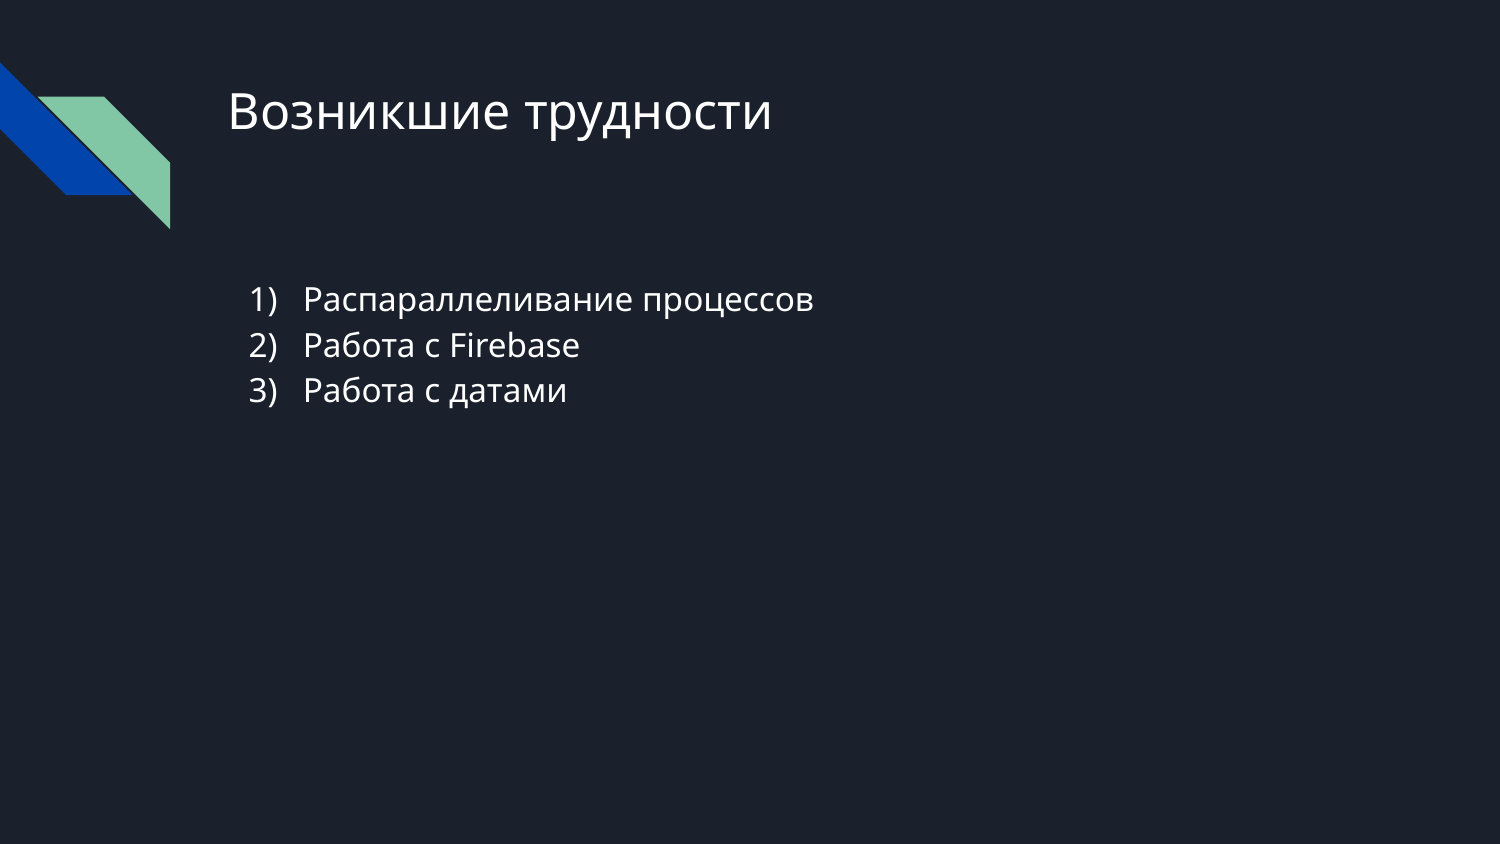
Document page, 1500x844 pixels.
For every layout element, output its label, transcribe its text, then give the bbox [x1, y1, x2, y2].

title Возникшие трудности [212, 64, 1368, 215]
list Распараллеливание процессов Работа с Firebase Работа с датами [212, 257, 1368, 735]
